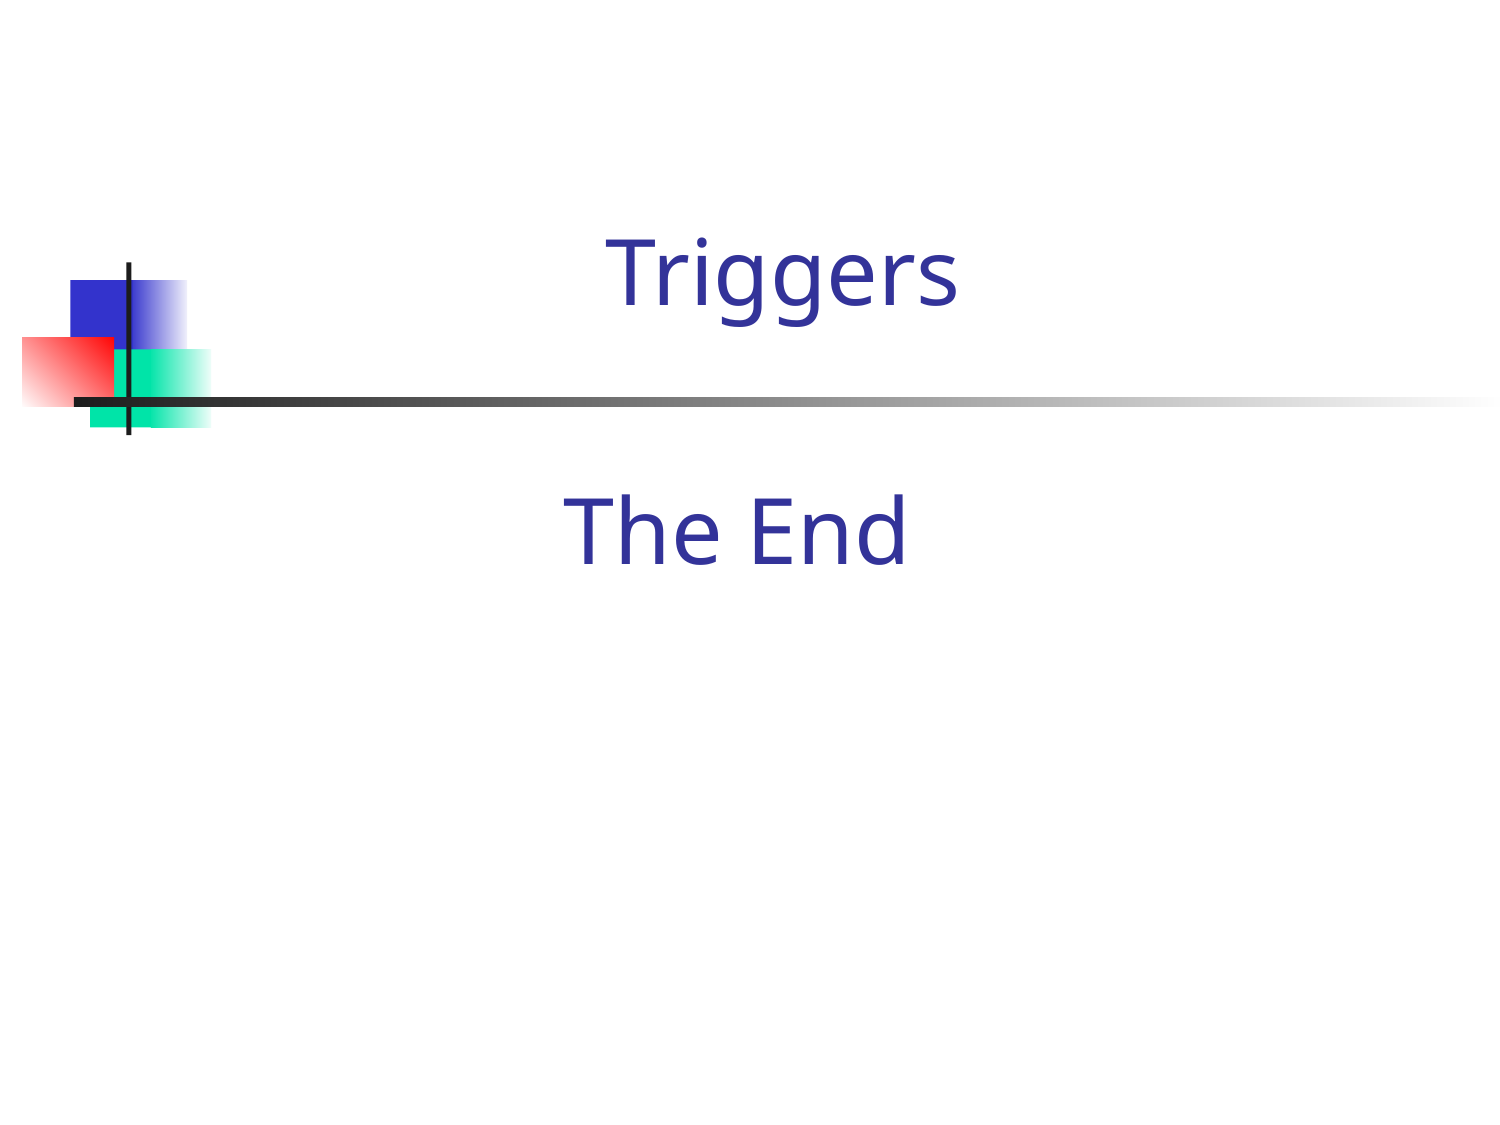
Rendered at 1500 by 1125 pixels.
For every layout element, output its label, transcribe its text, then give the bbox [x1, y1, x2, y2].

subtitle The End [75, 465, 1400, 1013]
title Triggers [190, 174, 1377, 363]
